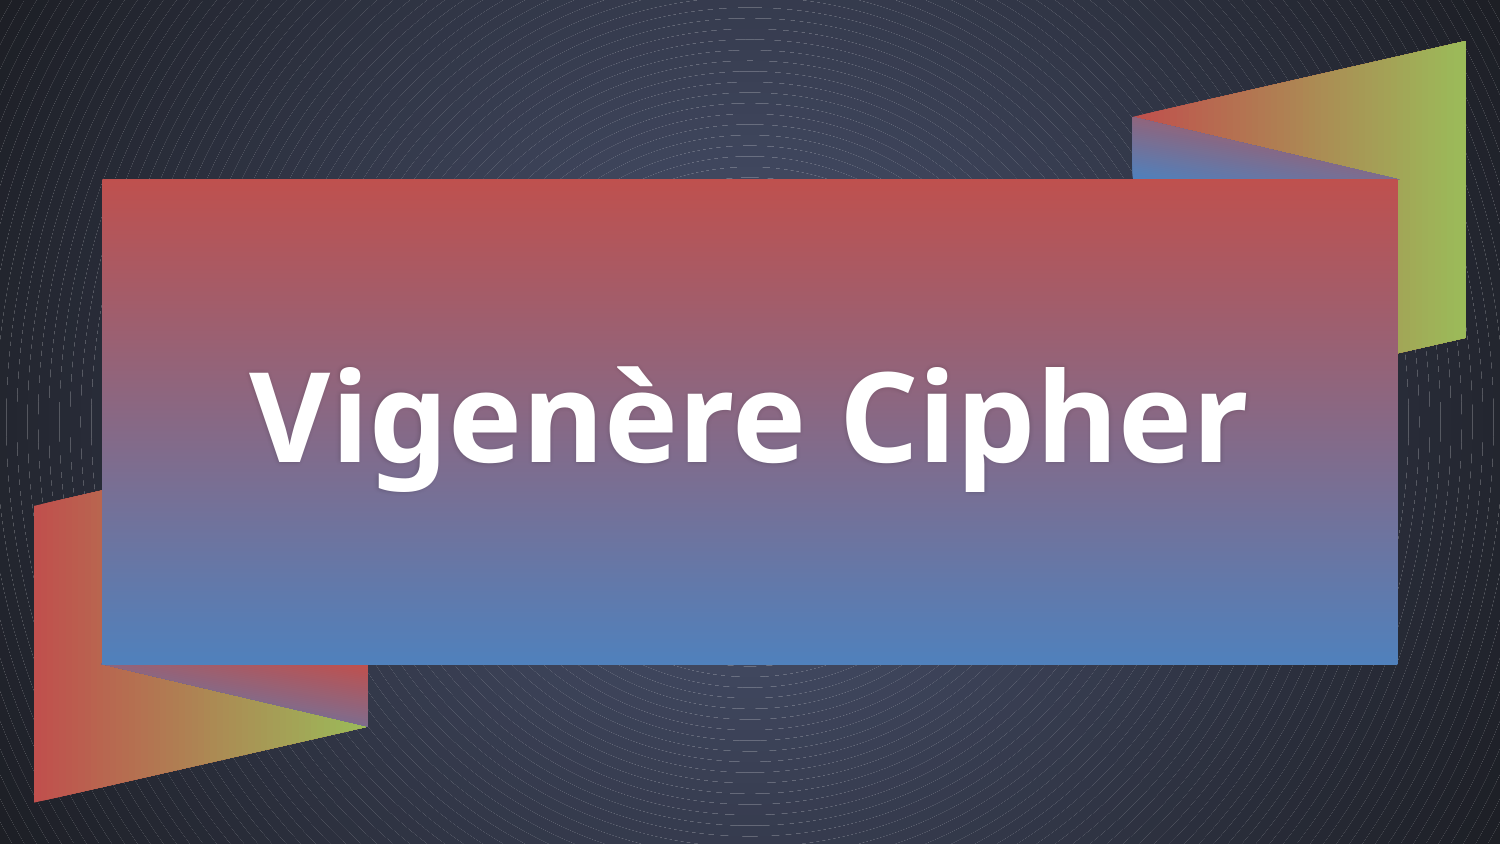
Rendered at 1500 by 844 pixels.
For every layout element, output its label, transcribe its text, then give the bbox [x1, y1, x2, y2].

title Vigenère Cipher [180, 285, 1320, 559]
